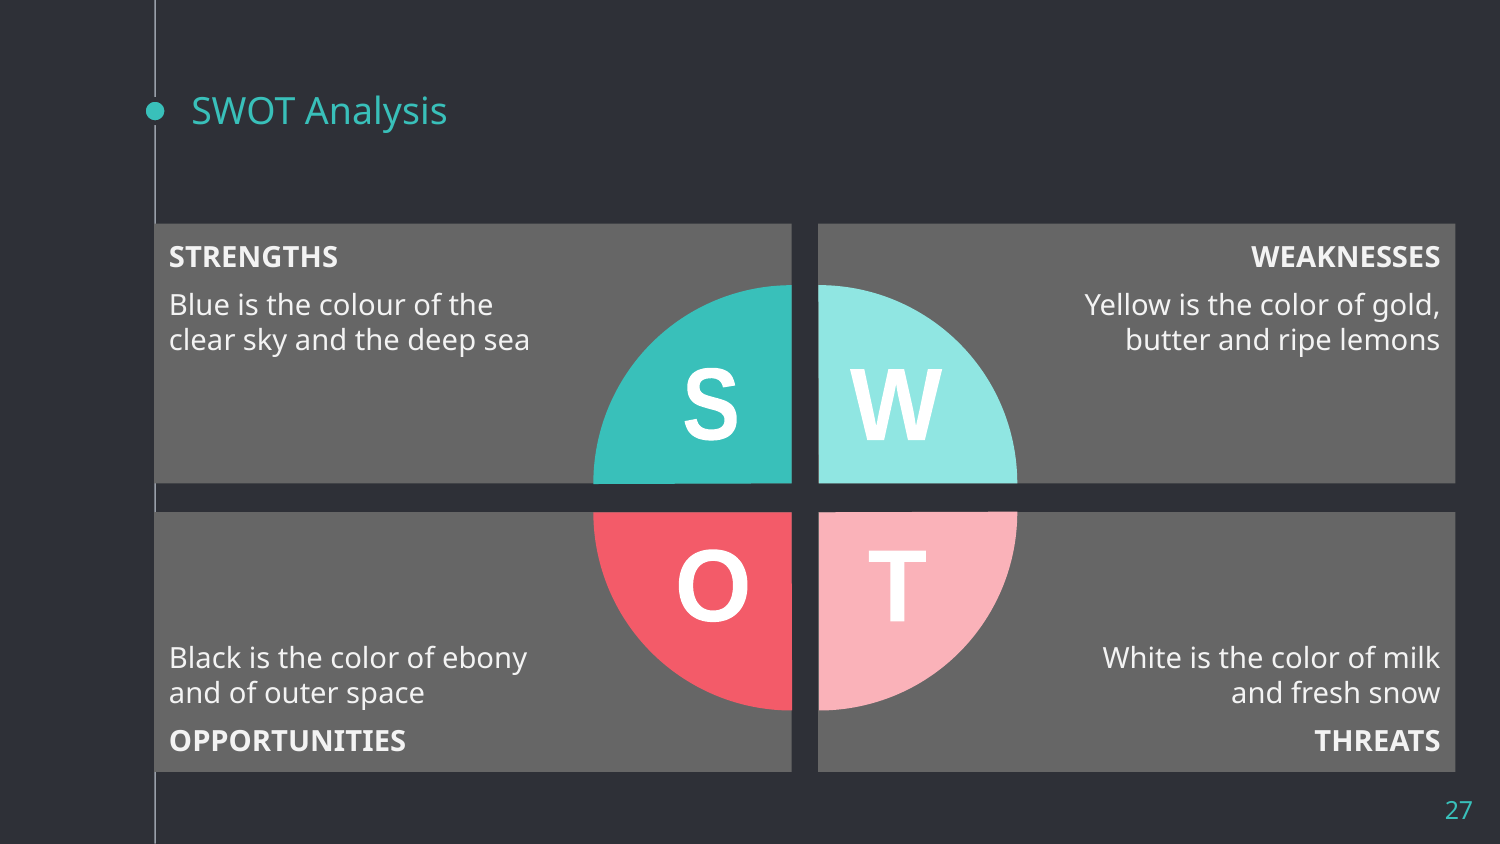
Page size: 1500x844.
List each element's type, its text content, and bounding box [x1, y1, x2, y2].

slide_number 27 [1398, 779, 1489, 832]
title SWOT Analysis [191, 90, 1317, 147]
text_box WEAKNESSES Yellow is the color of gold, butter and ripe lemons [818, 223, 1456, 484]
text_box [593, 285, 792, 485]
text_box White is the color of milk and fresh snow THREATS [818, 512, 1456, 772]
text_box Black is the color of ebony and of outer space OPPORTUNITIES [154, 512, 792, 772]
text_box STRENGTHS Blue is the colour of the clear sky and the deep sea [154, 223, 792, 484]
text_box [593, 512, 793, 711]
text_box [819, 511, 1018, 711]
text_box [818, 285, 1018, 484]
